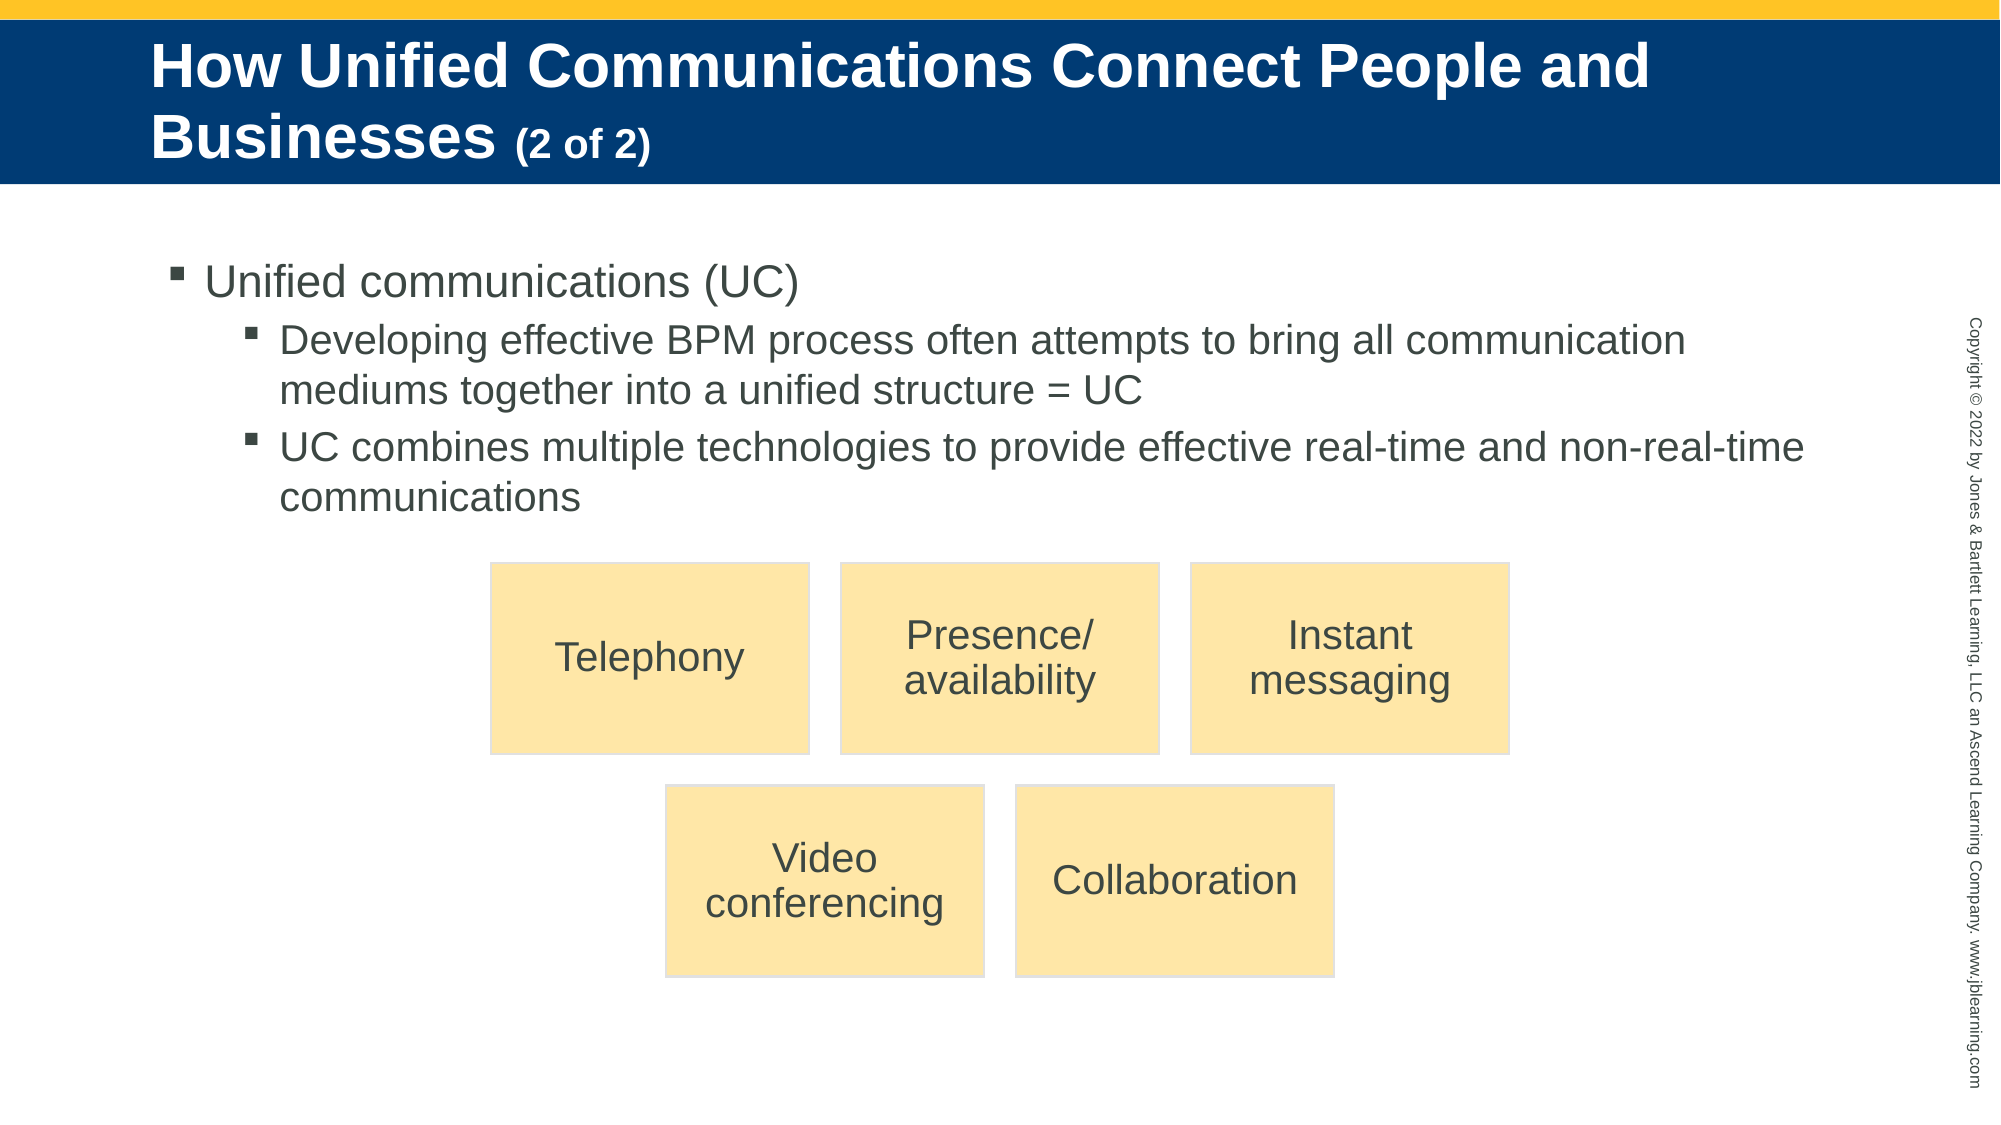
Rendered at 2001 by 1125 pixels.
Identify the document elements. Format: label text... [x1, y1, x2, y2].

title How Unified Communications Connect People and Businesses (2 of 2) [0, 19, 2000, 185]
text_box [325, 562, 1675, 977]
list Unified communications (UC) Developing effective BPM process often attempts to bring all communication mediums together into a unified structure = UC UC combines multiple technologies to provide effective real-time and non-real-time communications [151, 244, 1840, 1016]
